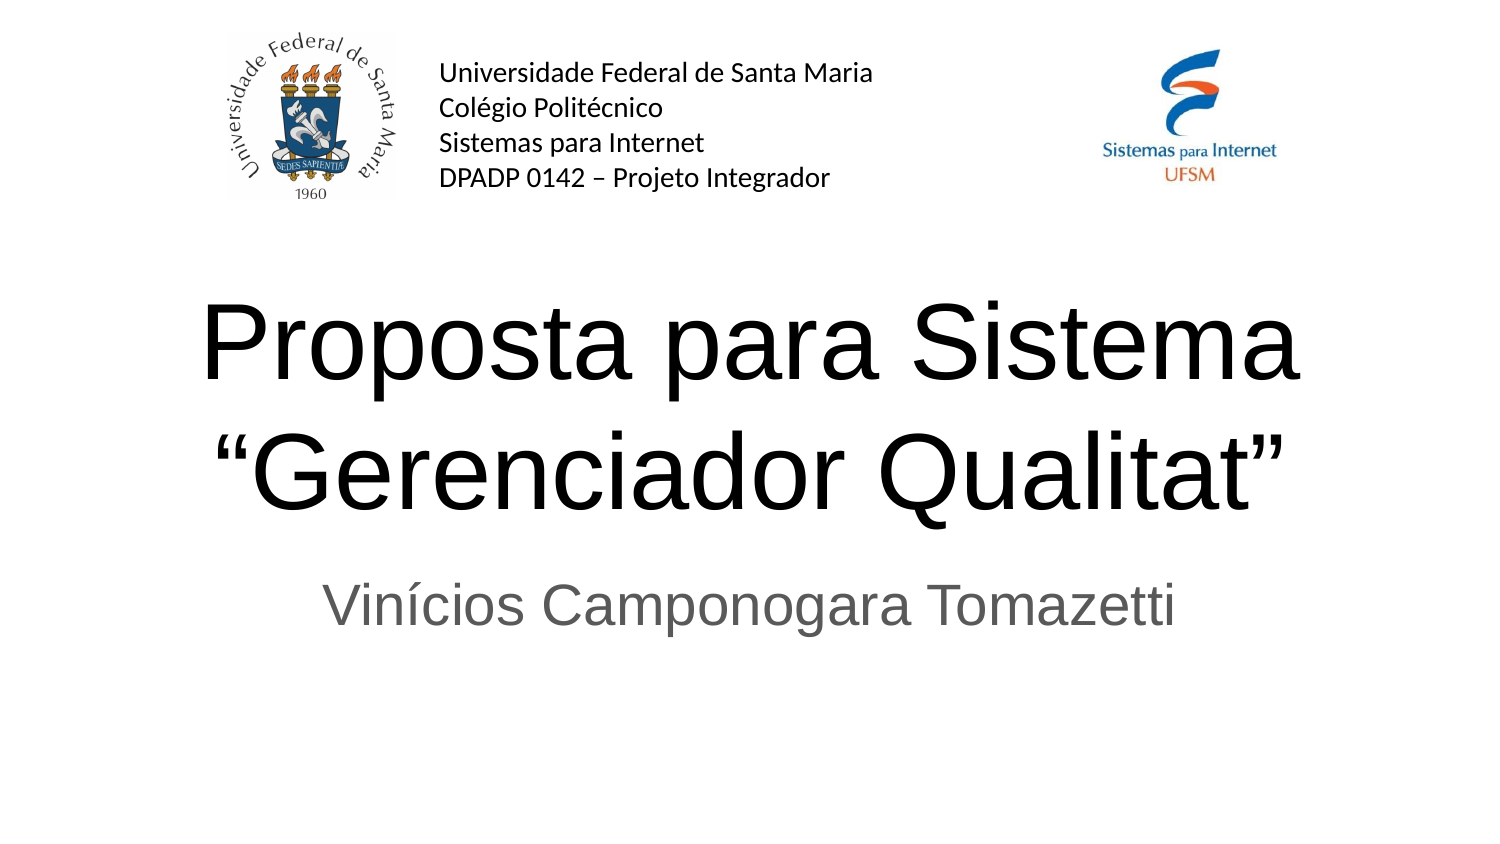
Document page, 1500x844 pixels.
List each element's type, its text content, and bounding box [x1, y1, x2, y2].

text_box Universidade Federal de Santa Maria Colégio Politécnico Sistemas para Internet DPADP 0142 – Projeto Integrador [424, 38, 926, 169]
subtitle Vinícios Camponogara Tomazetti [51, 552, 1449, 683]
picture [1101, 46, 1280, 186]
title Proposta para Sistema “Gerenciador Qualitat” [51, 209, 1449, 547]
picture [227, 32, 396, 200]
